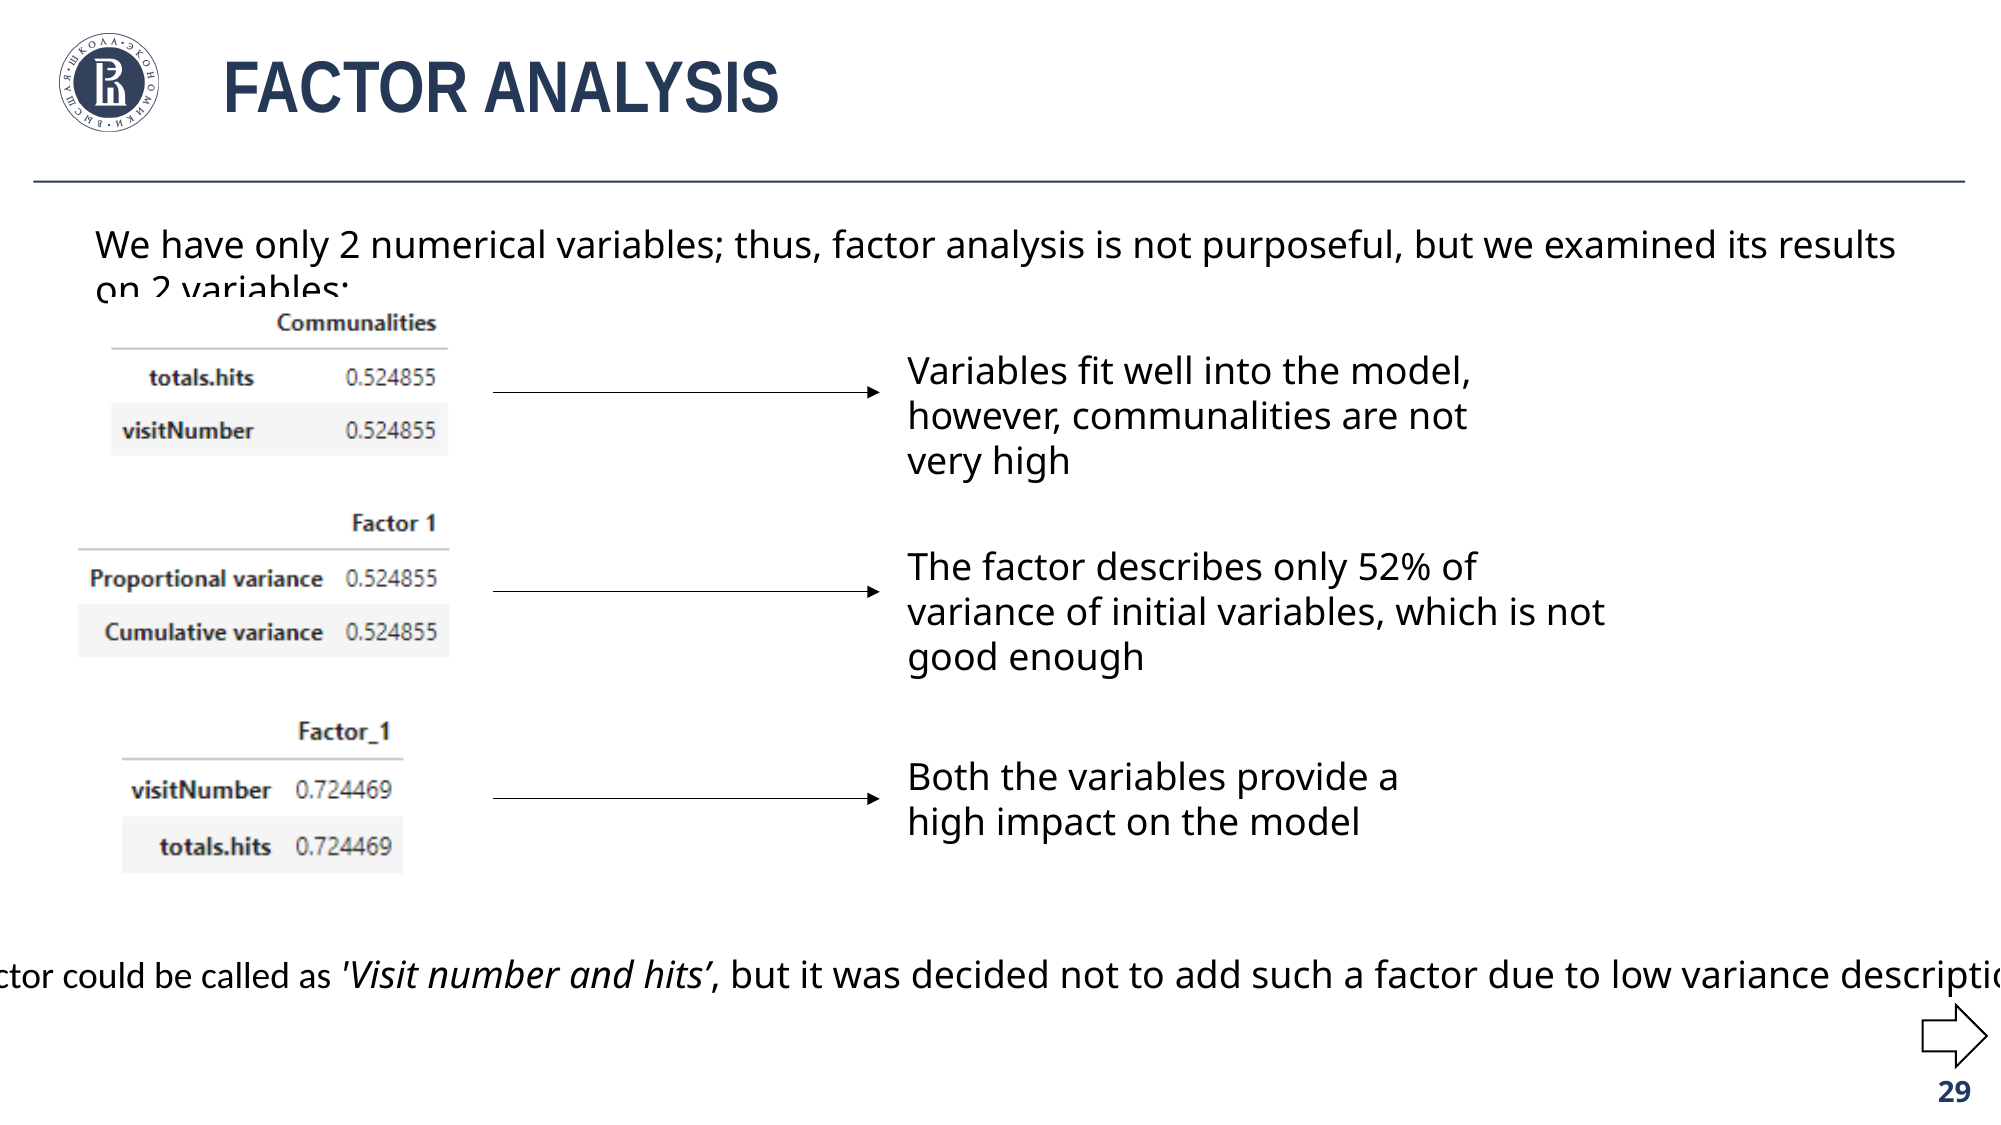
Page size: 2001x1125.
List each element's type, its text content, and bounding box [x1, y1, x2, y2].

picture [122, 708, 422, 890]
text_box Both the variables provide a high impact on the model [892, 745, 1499, 851]
text_box 29 [1873, 1066, 2000, 1119]
text_box Factor could be called as 'Visit number and hits’, but it was decided not to add such a factor due to low variance description [0, 943, 2000, 1003]
text_box [1921, 1003, 1989, 1070]
picture [108, 297, 471, 475]
text_box We have only 2 numerical variables; thus, factor analysis is not purposeful, but we examined its results on 2 variables: [80, 213, 1942, 319]
text_box Variables fit well into the model, however, communalities are not very high [892, 339, 1564, 489]
text_box The factor describes only 52% of variance of initial variables, which is not good enough [892, 535, 1627, 686]
picture [73, 500, 471, 677]
text_box Factor analysis [217, 33, 1737, 182]
picture [59, 33, 159, 132]
